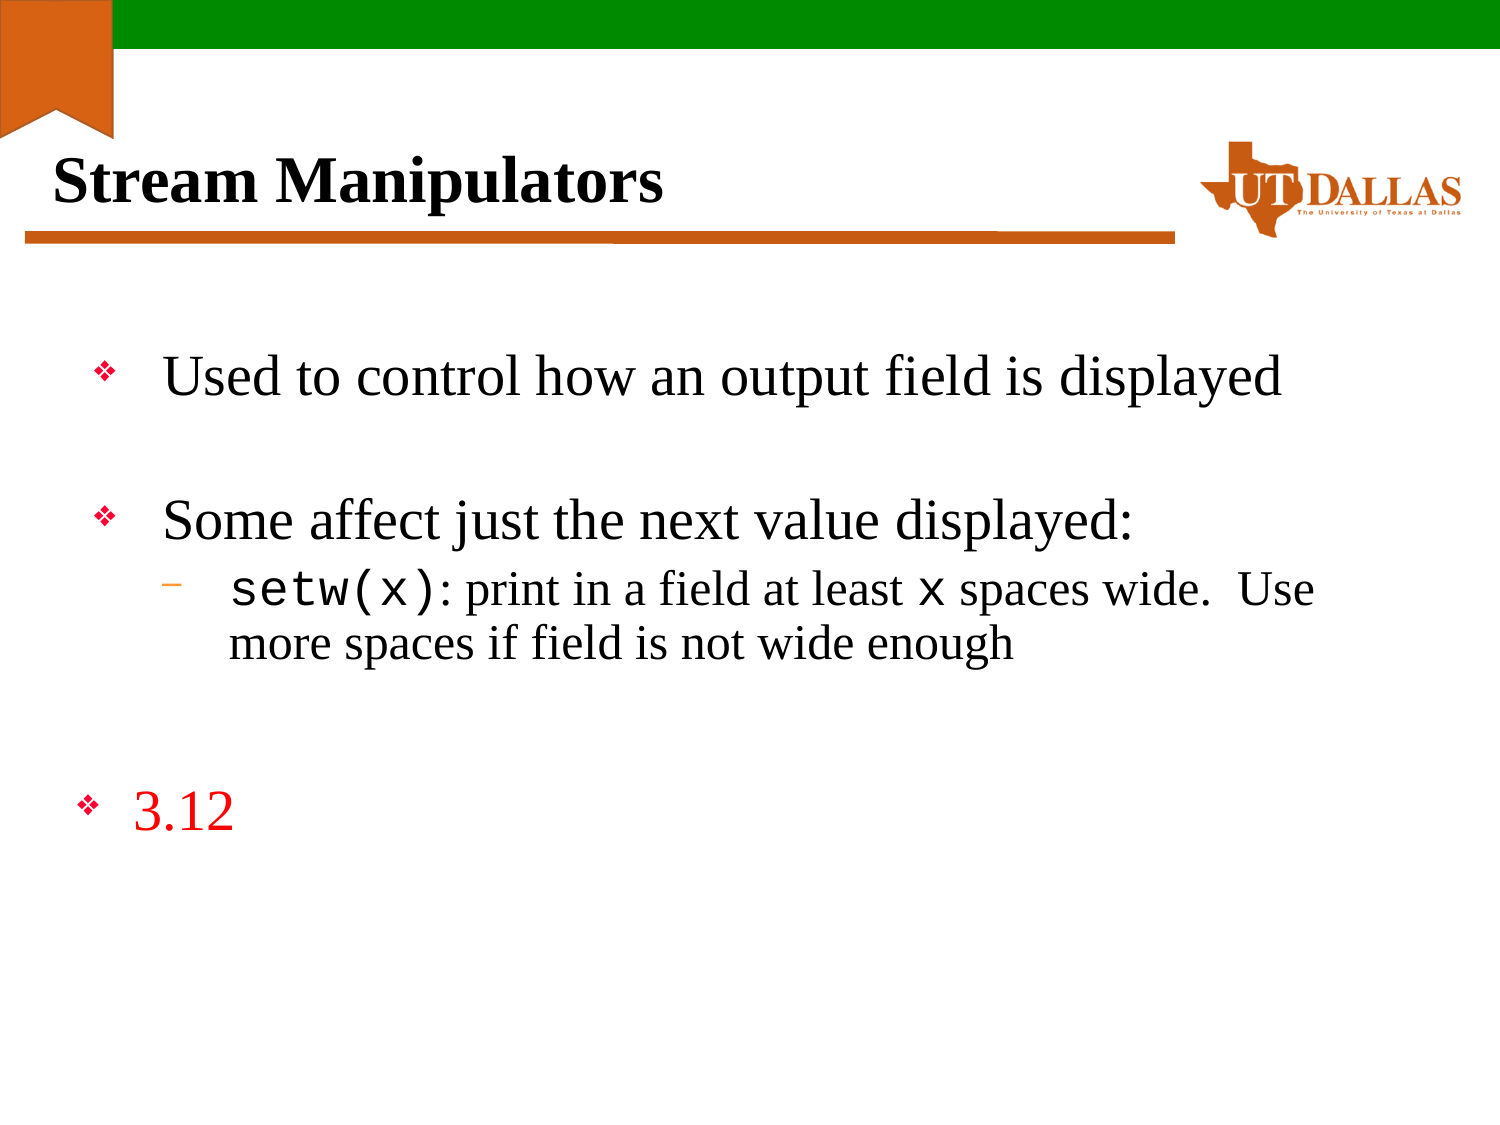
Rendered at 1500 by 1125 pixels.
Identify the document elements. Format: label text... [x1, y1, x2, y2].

picture [1388, 141, 1461, 238]
title Stream Manipulators [37, 85, 1388, 266]
list Used to control how an output field is displayed Some affect just the next value displayed: setw(x): print in a field at least x spaces wide. Use more spaces if field is not wide enough 3.12 [62, 337, 1413, 1080]
